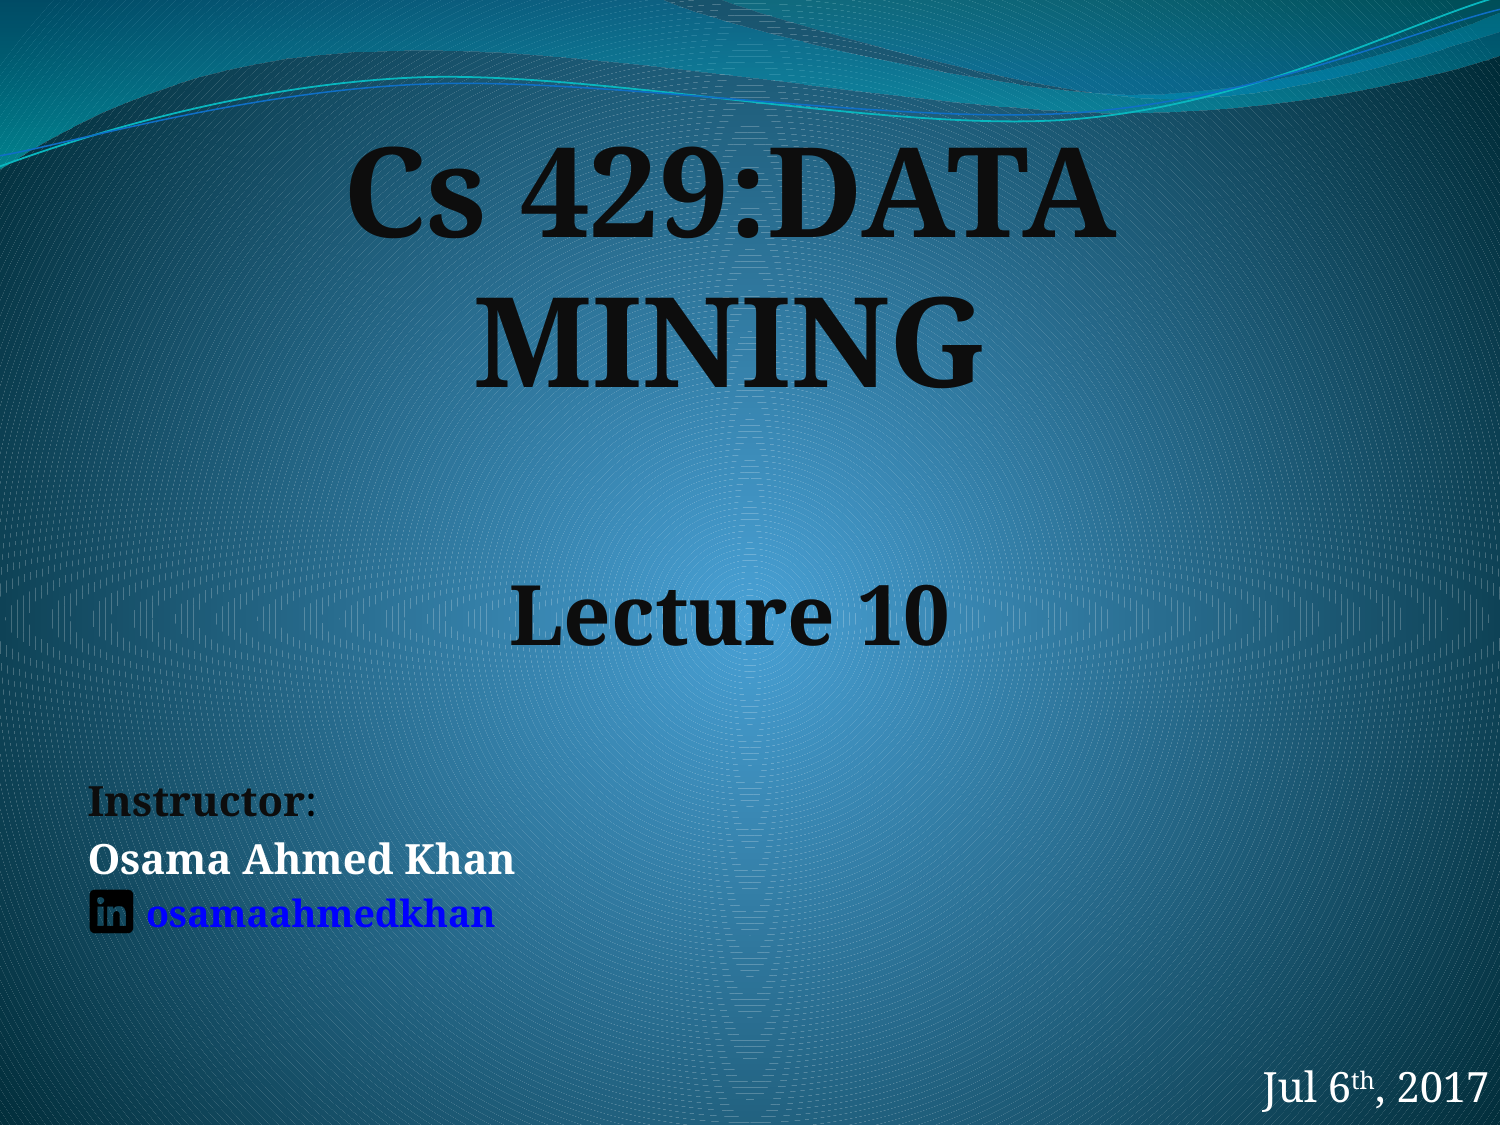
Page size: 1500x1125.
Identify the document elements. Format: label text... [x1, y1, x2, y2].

picture [84, 884, 138, 938]
subtitle Instructor: Osama Ahmed Khan osamaahmedkhan Jul 6th, 2017 [87, 767, 1500, 1125]
title Cs 429:DATA MINING Lecture 10 [87, 224, 1376, 763]
